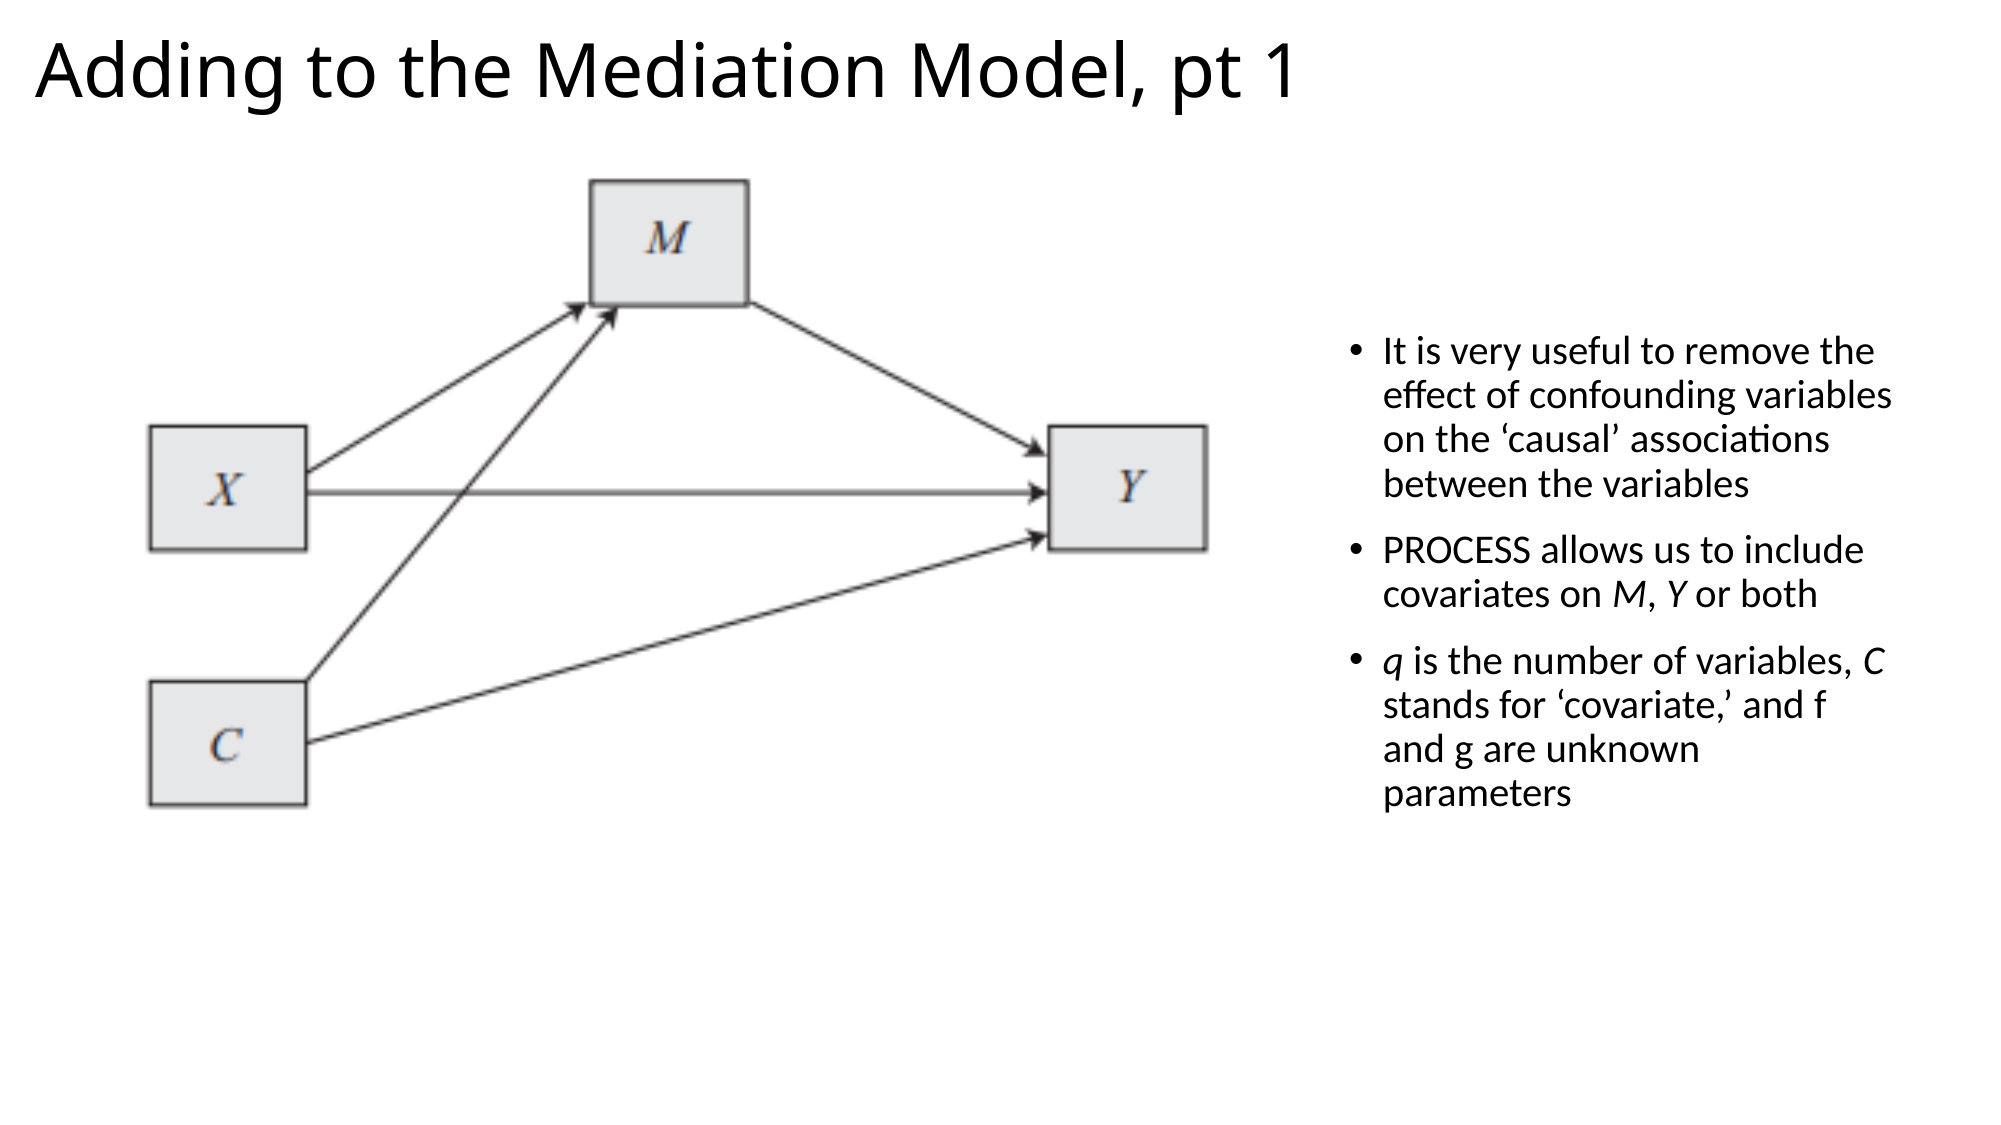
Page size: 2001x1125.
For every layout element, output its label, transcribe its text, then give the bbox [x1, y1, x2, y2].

picture [47, 122, 1310, 833]
list It is very useful to remove the effect of confounding variables on the ‘causal’ associations between the variables PROCESS allows us to include covariates on M, Y or both q is the number of variables, C stands for ‘covariate,’ and f and g are unknown parameters [1334, 321, 1911, 871]
title Adding to the Mediation Model, pt 1 [20, 0, 1760, 121]
